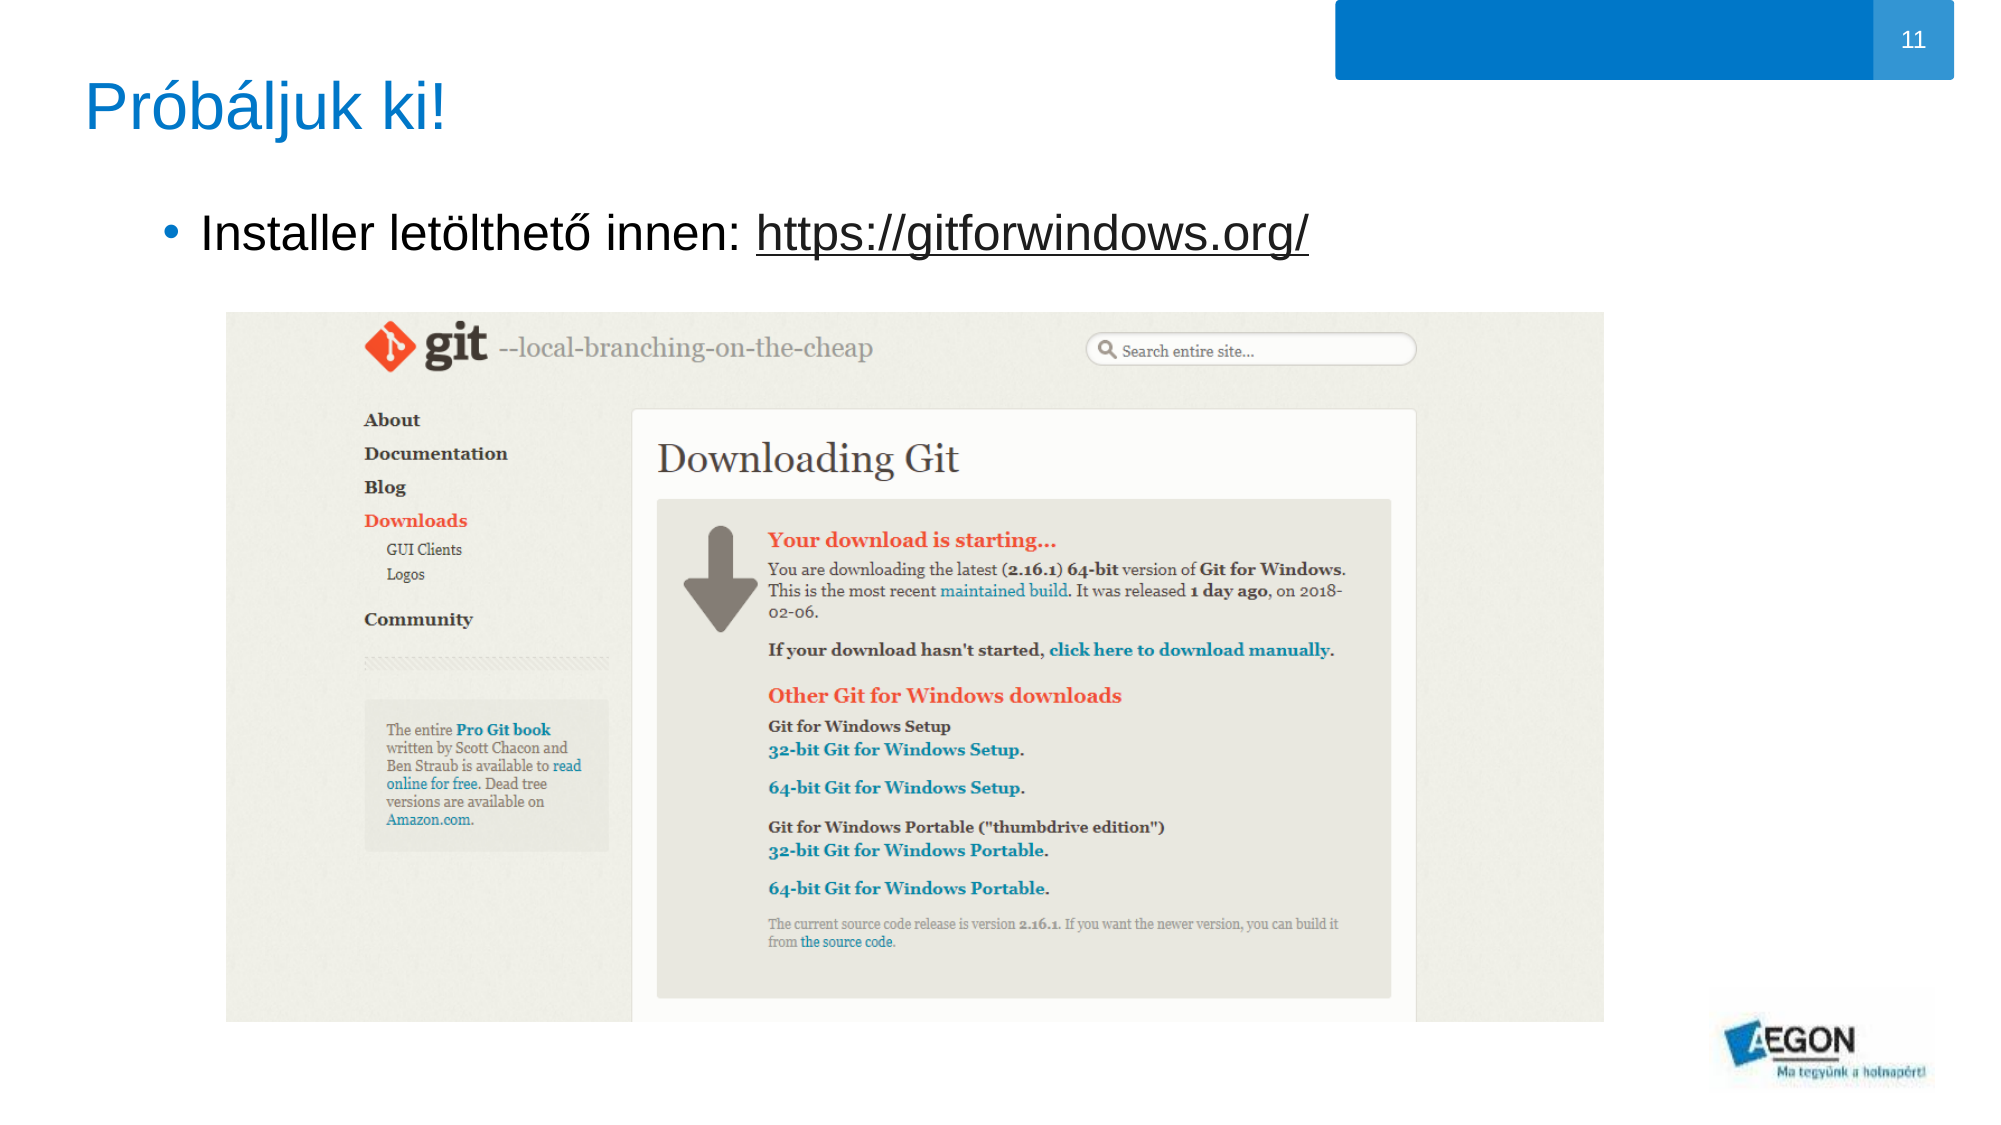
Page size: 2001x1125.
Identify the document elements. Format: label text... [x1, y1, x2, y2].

text_box Installer letölthető innen: https://gitforwindows.org/ [129, 200, 1776, 485]
picture [1709, 987, 1935, 1093]
picture [226, 312, 1604, 1022]
title Próbáljuk ki! [70, 0, 1335, 151]
